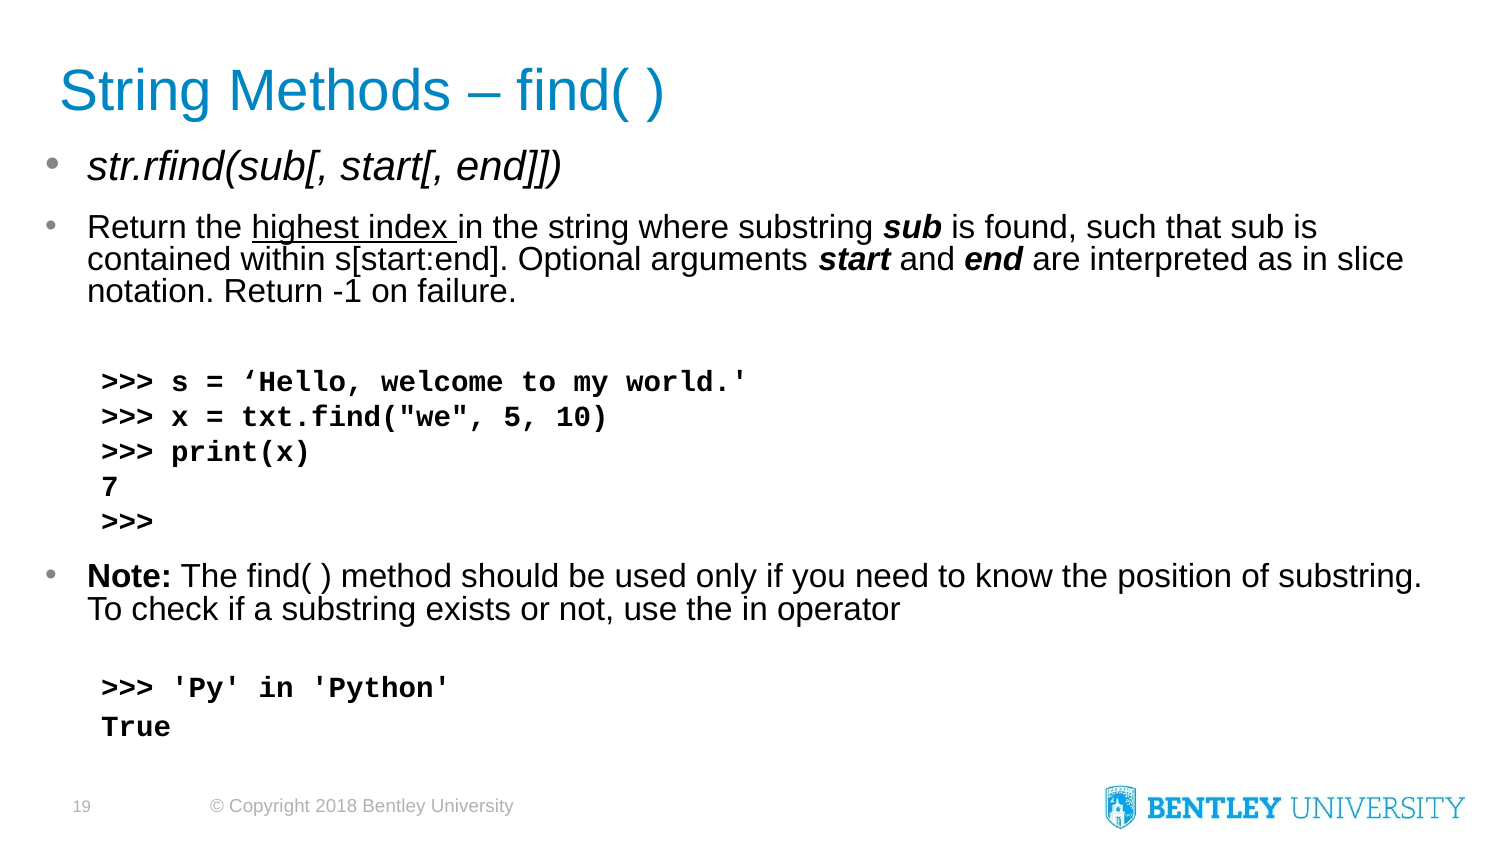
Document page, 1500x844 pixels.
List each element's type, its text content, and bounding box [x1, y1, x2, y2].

list str.rfind(sub[, start[, end]]) Return the highest index in the string where substring sub is found, such that sub is contained within s[start:end]. Optional arguments start and end are interpreted as in slice notation. Return -1 on failure. >>> s = ‘Hello, welcome to my world.' >>> x = txt.find("we", 5, 10) >>> print(x) 7 >>> Note: The find( ) method should be used only if you need to know the position of substring. To check if a substring exists or not, use the in operator >>> 'Py' in 'Python' True [45, 138, 1455, 765]
title String Methods – find( ) [45, 44, 1459, 160]
picture [1104, 784, 1465, 830]
